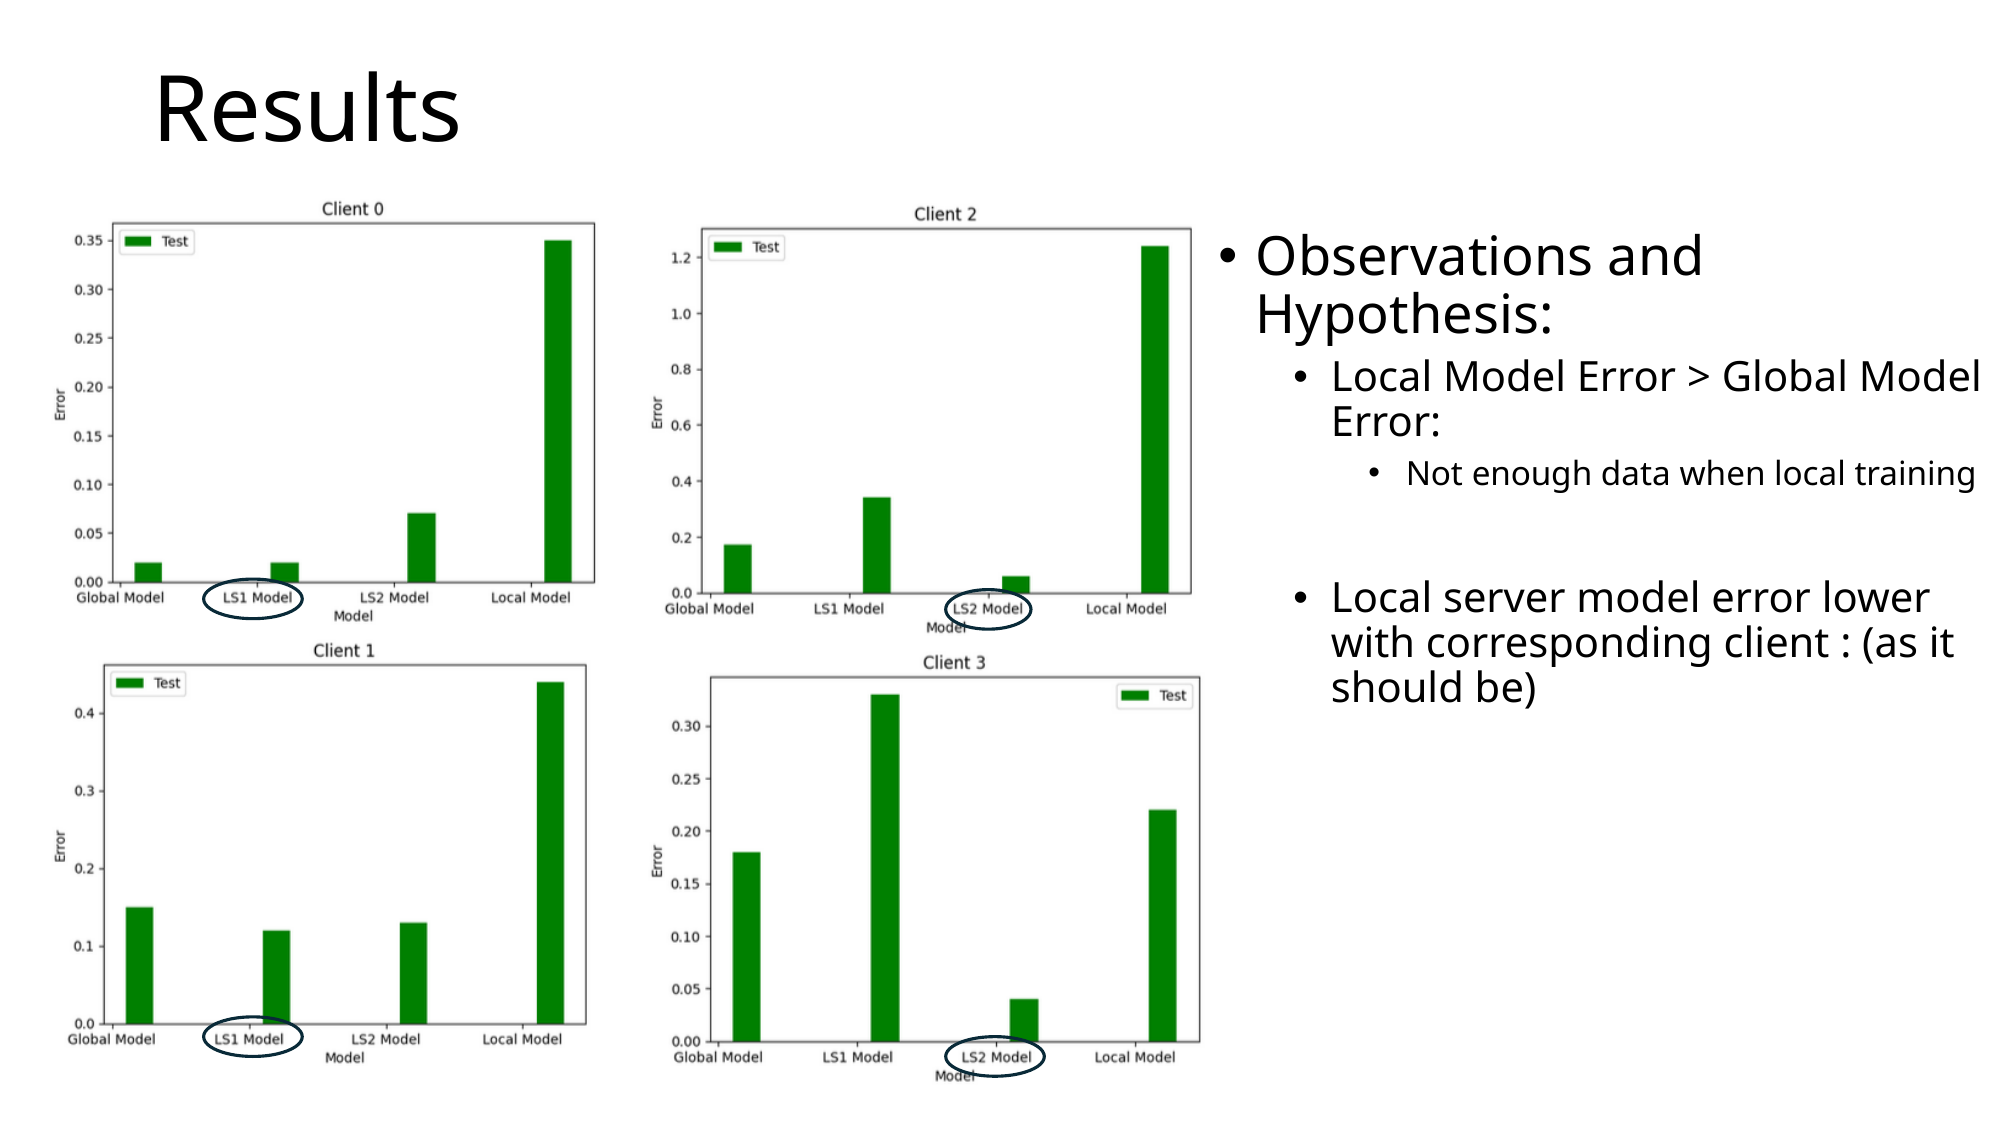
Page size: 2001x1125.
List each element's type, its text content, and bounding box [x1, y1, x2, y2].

title Results [137, 3, 1863, 220]
picture [41, 191, 1252, 1099]
list Observations and Hypothesis: Local Model Error > Global Model Error: Not enough data when local training Local server model error lower with corresponding client : (as it should be) [1252, 220, 2000, 953]
